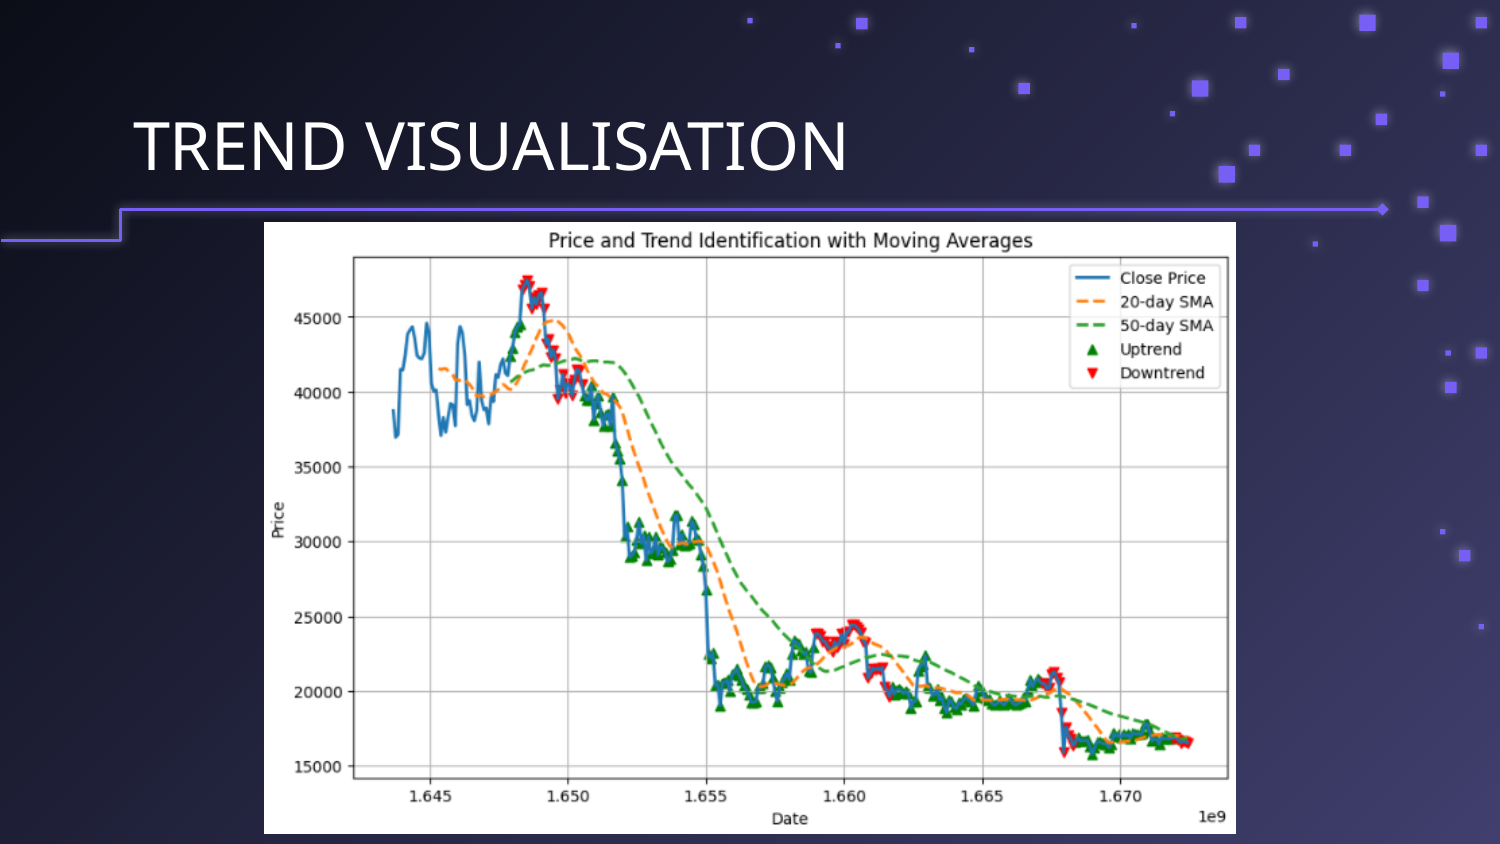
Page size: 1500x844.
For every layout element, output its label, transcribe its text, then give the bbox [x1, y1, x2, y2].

title TREND VISUALISATION [118, 88, 1382, 183]
picture [264, 222, 1236, 835]
